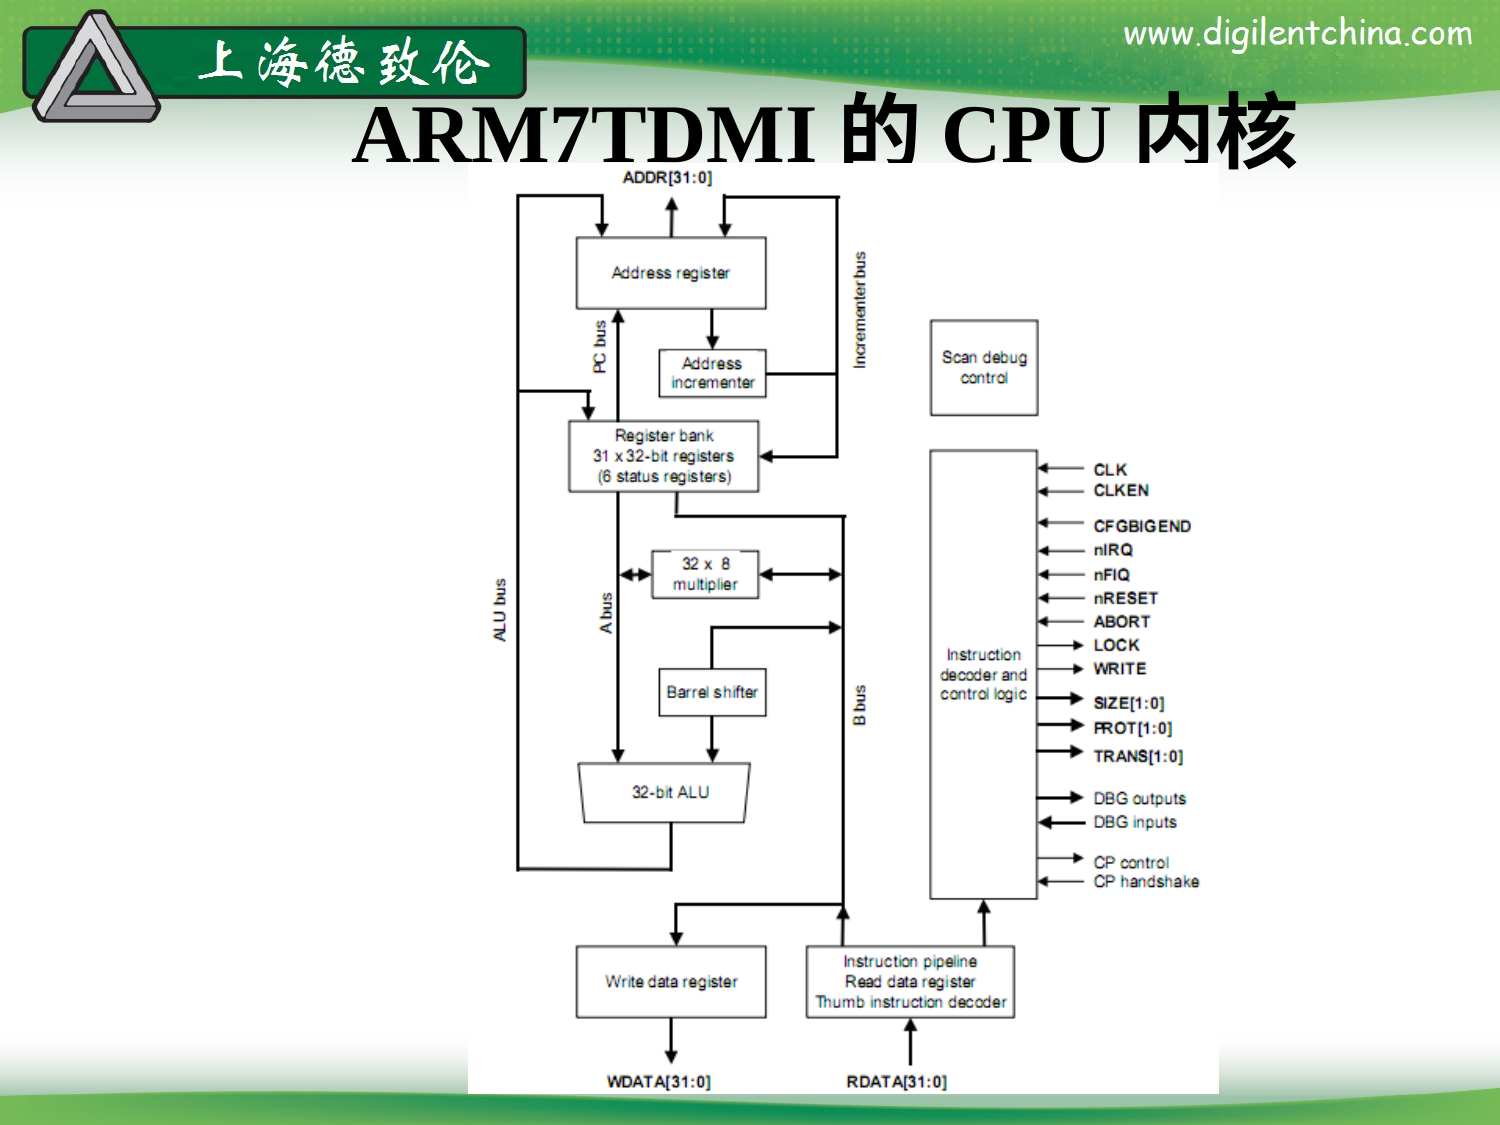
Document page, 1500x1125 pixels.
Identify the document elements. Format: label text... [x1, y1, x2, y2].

title ARM7TDMI的CPU内核 [150, 35, 1500, 223]
picture [0, 0, 1500, 1125]
